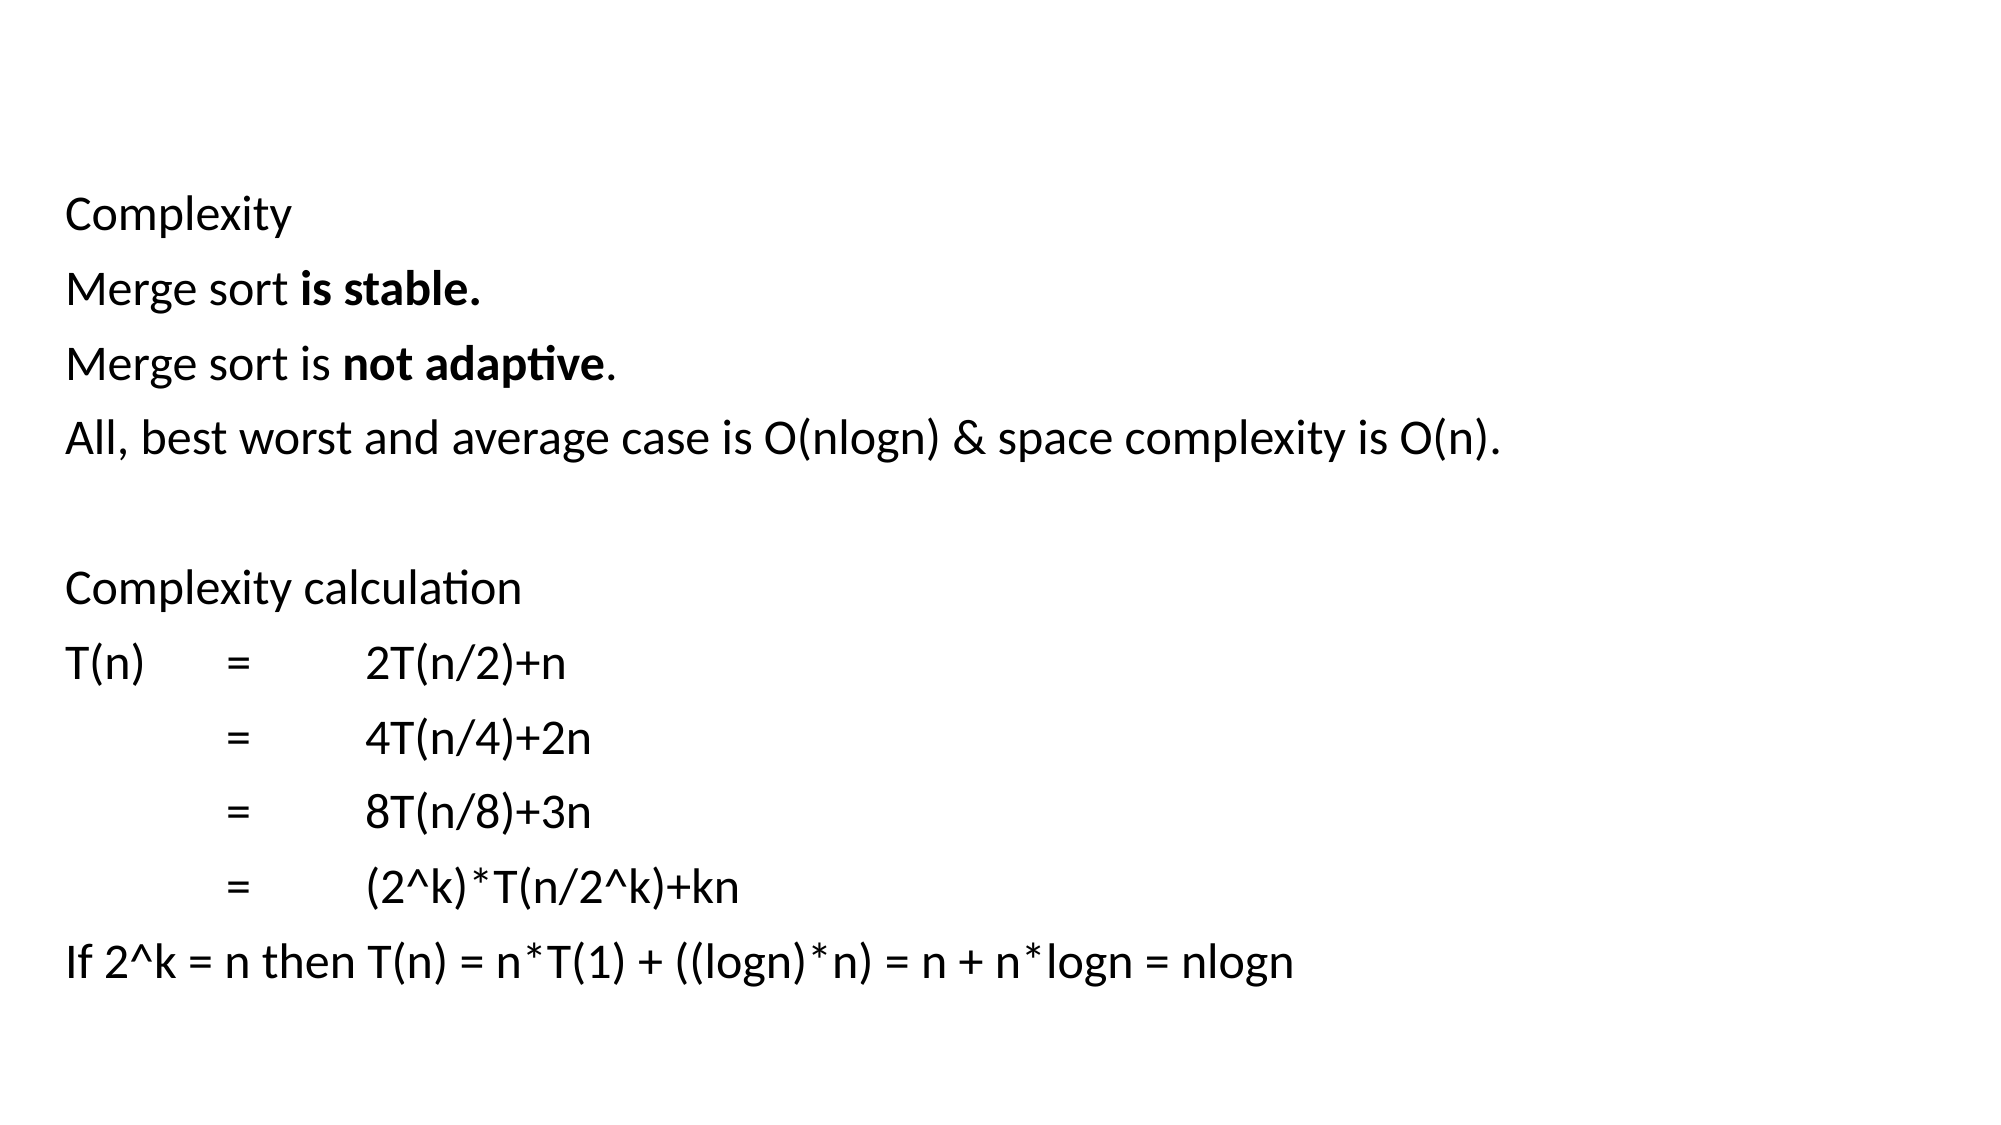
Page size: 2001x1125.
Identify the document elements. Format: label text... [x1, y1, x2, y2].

subtitle Complexity Merge sort is stable. Merge sort is not adaptive. All, best worst and average case is O(nlogn) & space complexity is O(n). Complexity calculation T(n) = 2T(n/2)+n = 4T(n/4)+2n = 8T(n/8)+3n = (2^k)*T(n/2^k)+kn If 2^k = n then T(n) = n*T(1) + ((logn)*n) = n + n*logn = nlogn [50, 179, 1866, 1054]
